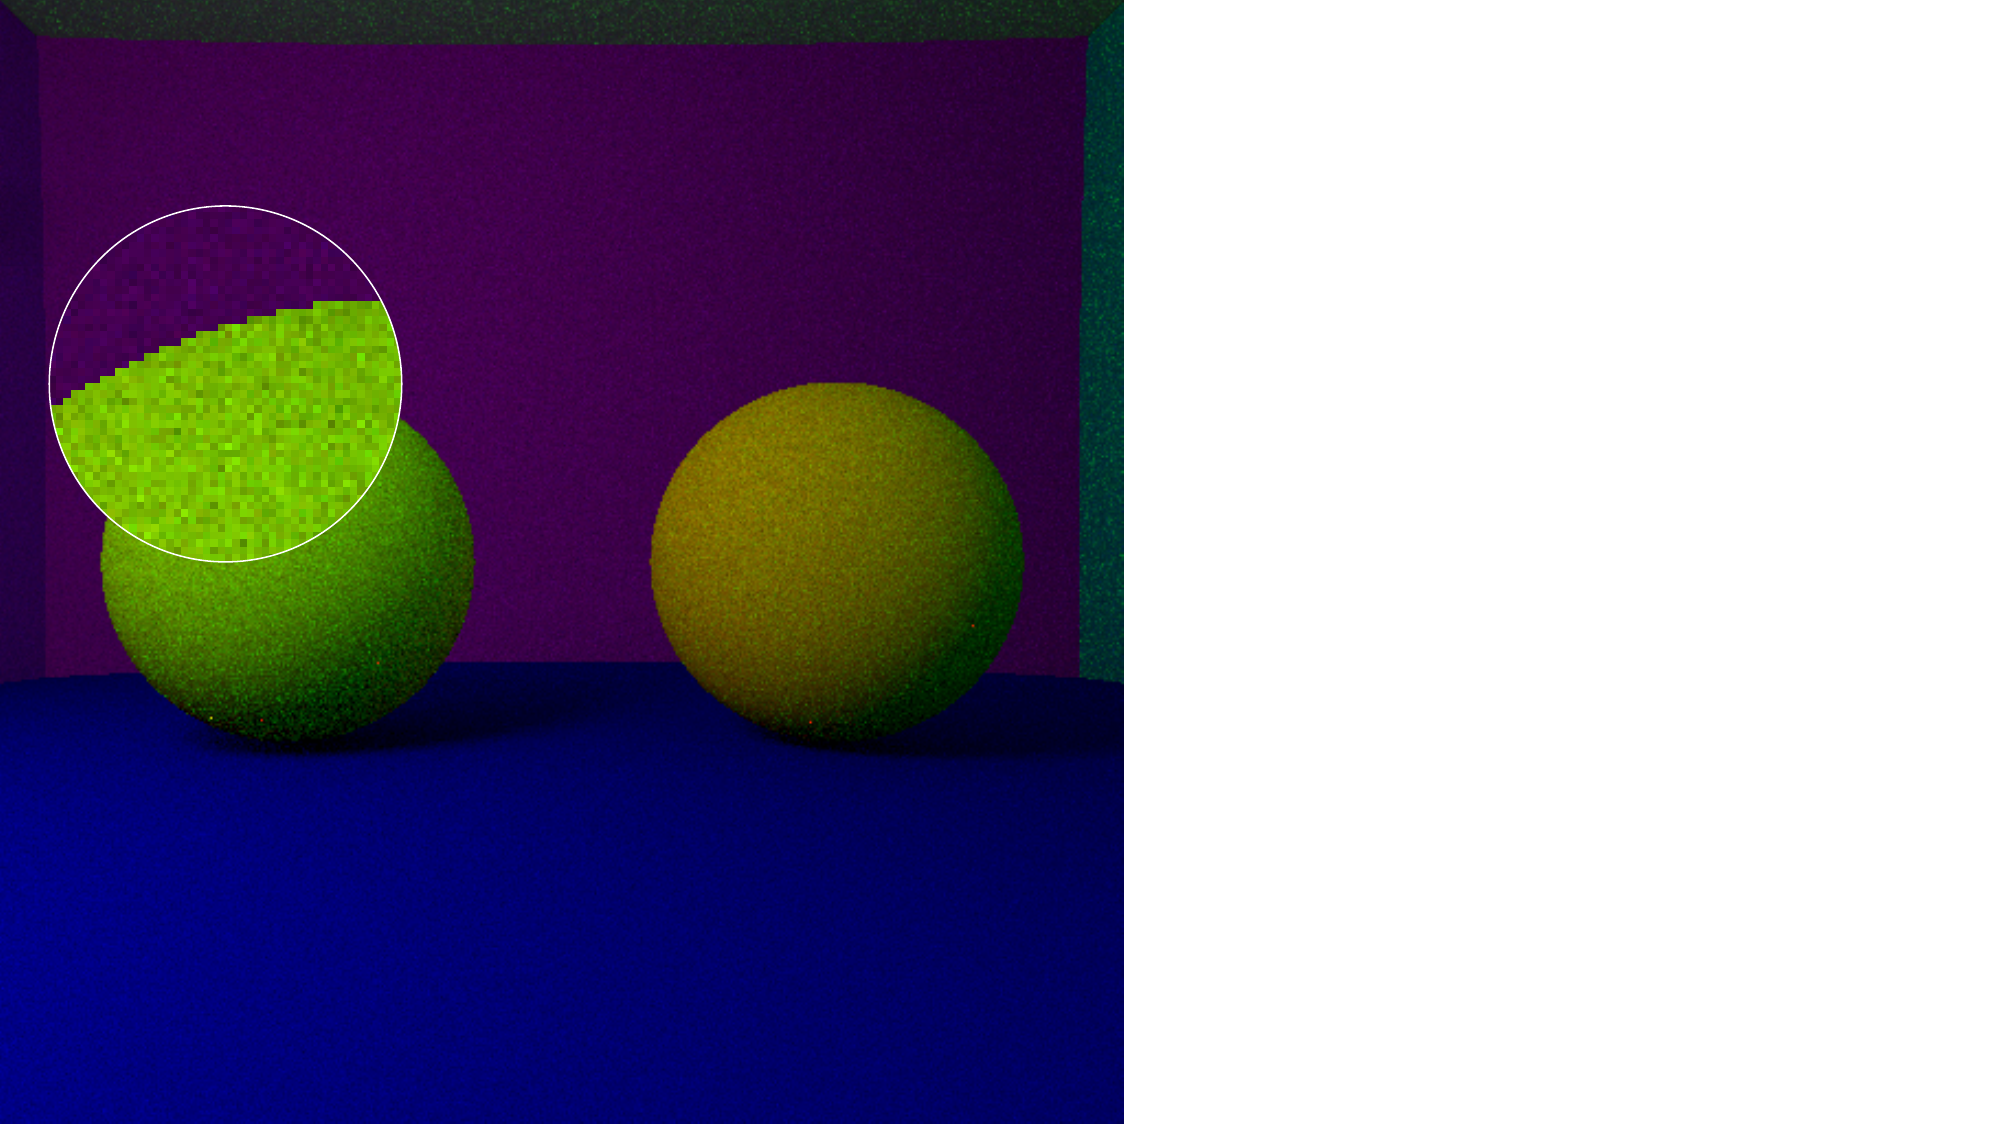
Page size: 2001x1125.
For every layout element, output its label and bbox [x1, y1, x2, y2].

picture [0, 0, 1124, 1124]
